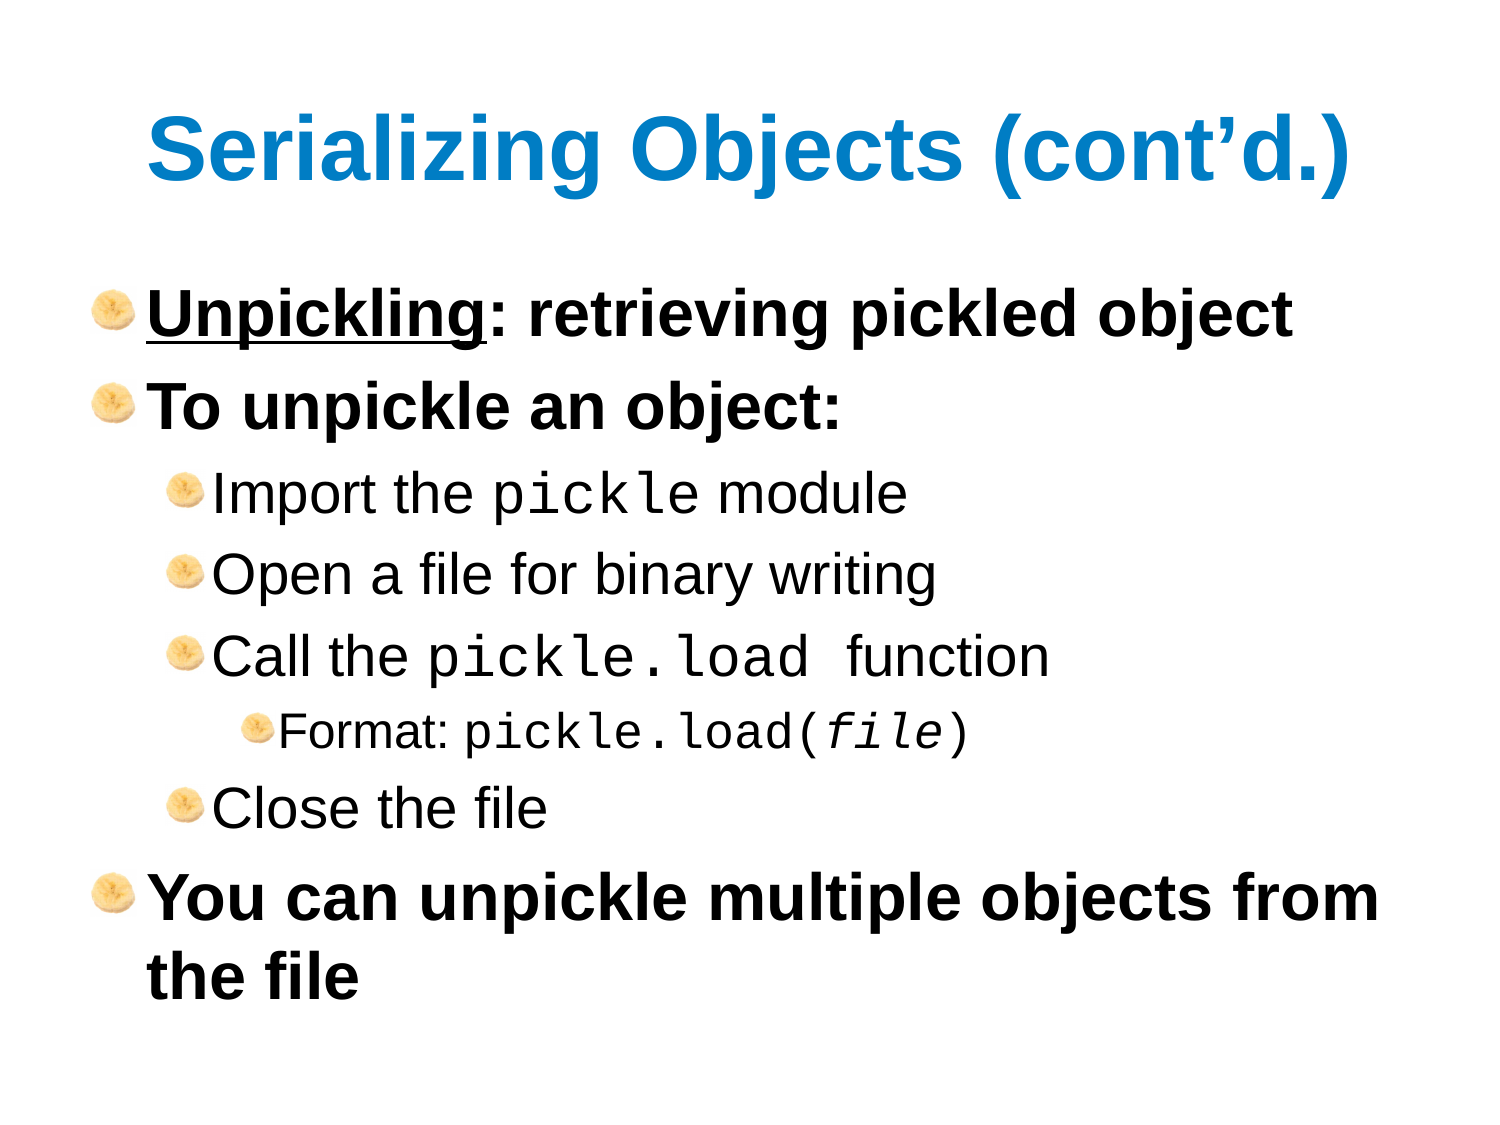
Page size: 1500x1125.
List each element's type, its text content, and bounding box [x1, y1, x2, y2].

picture [90, 869, 137, 917]
picture [165, 551, 206, 592]
picture [165, 469, 206, 511]
picture [90, 286, 137, 334]
list Unpickling: retrieving pickled object To unpickle an object: Import the pickle module Open a file for binary writing Call the pickle.load function Format: pickle.load(file) Close the file You can unpickle multiple objects from the file [75, 262, 1425, 1005]
picture [240, 710, 276, 746]
picture [165, 784, 206, 826]
title Serializing Objects (cont’d.) [75, 50, 1425, 238]
picture [90, 379, 137, 427]
picture [165, 632, 206, 674]
